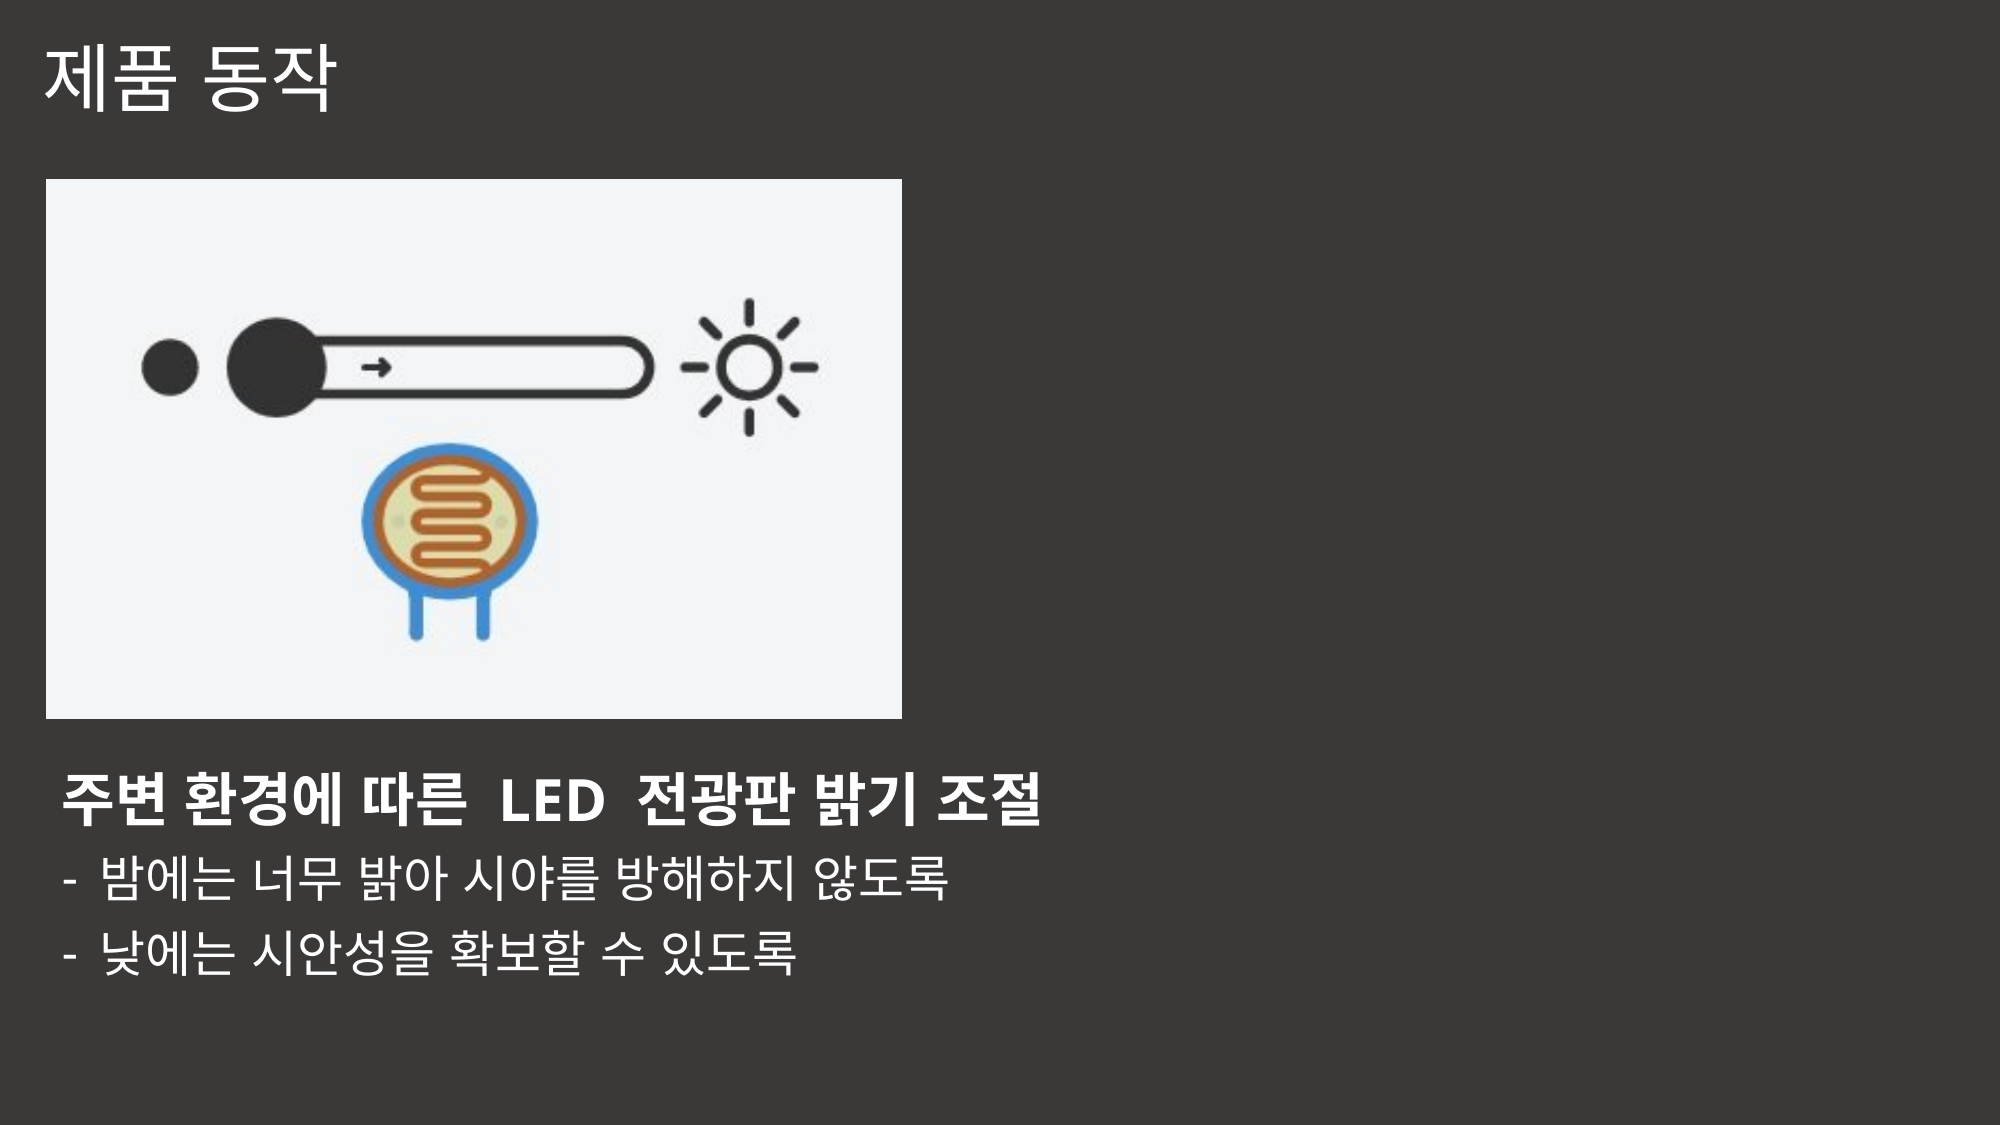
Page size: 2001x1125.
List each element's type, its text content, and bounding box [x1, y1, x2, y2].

text_box 제품 동작 [27, 24, 1753, 141]
list 주변 환경에 따른 LED 전광판 밝기 조절 밤에는 너무 밝아 시야를 방해하지 않도록 낮에는 시안성을 확보할 수 있도록 [46, 763, 1772, 1061]
picture [46, 179, 902, 719]
